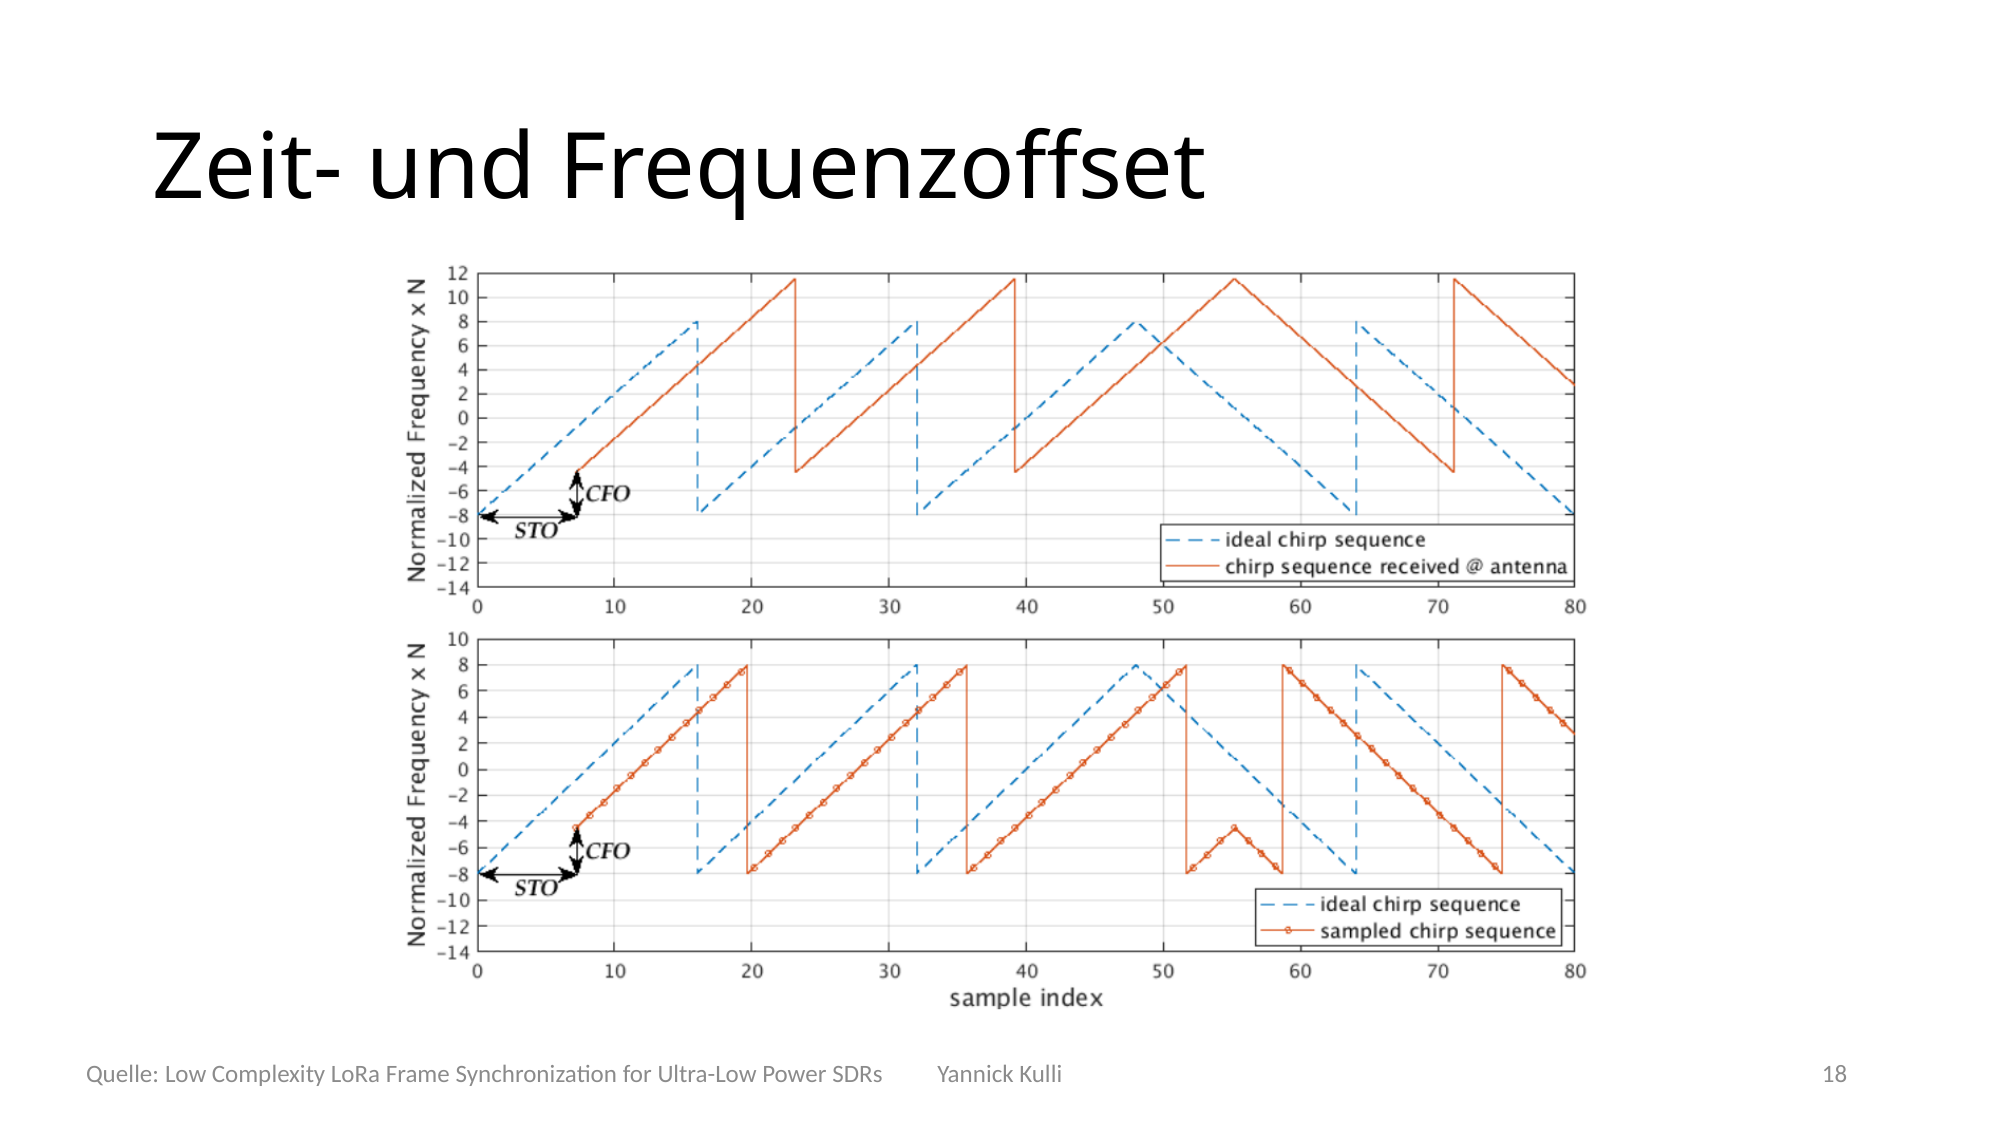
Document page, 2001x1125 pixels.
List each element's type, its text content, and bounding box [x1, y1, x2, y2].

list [367, 247, 1633, 1024]
footer Yannick Kulli [662, 1042, 1338, 1103]
title Zeit- und Frequenzoffset [137, 59, 1863, 278]
slide_number 18 [1412, 1042, 1863, 1103]
text_box Quelle: Low Complexity LoRa Frame Synchronization for Ultra-Low Power SDRs [71, 1049, 1051, 1125]
